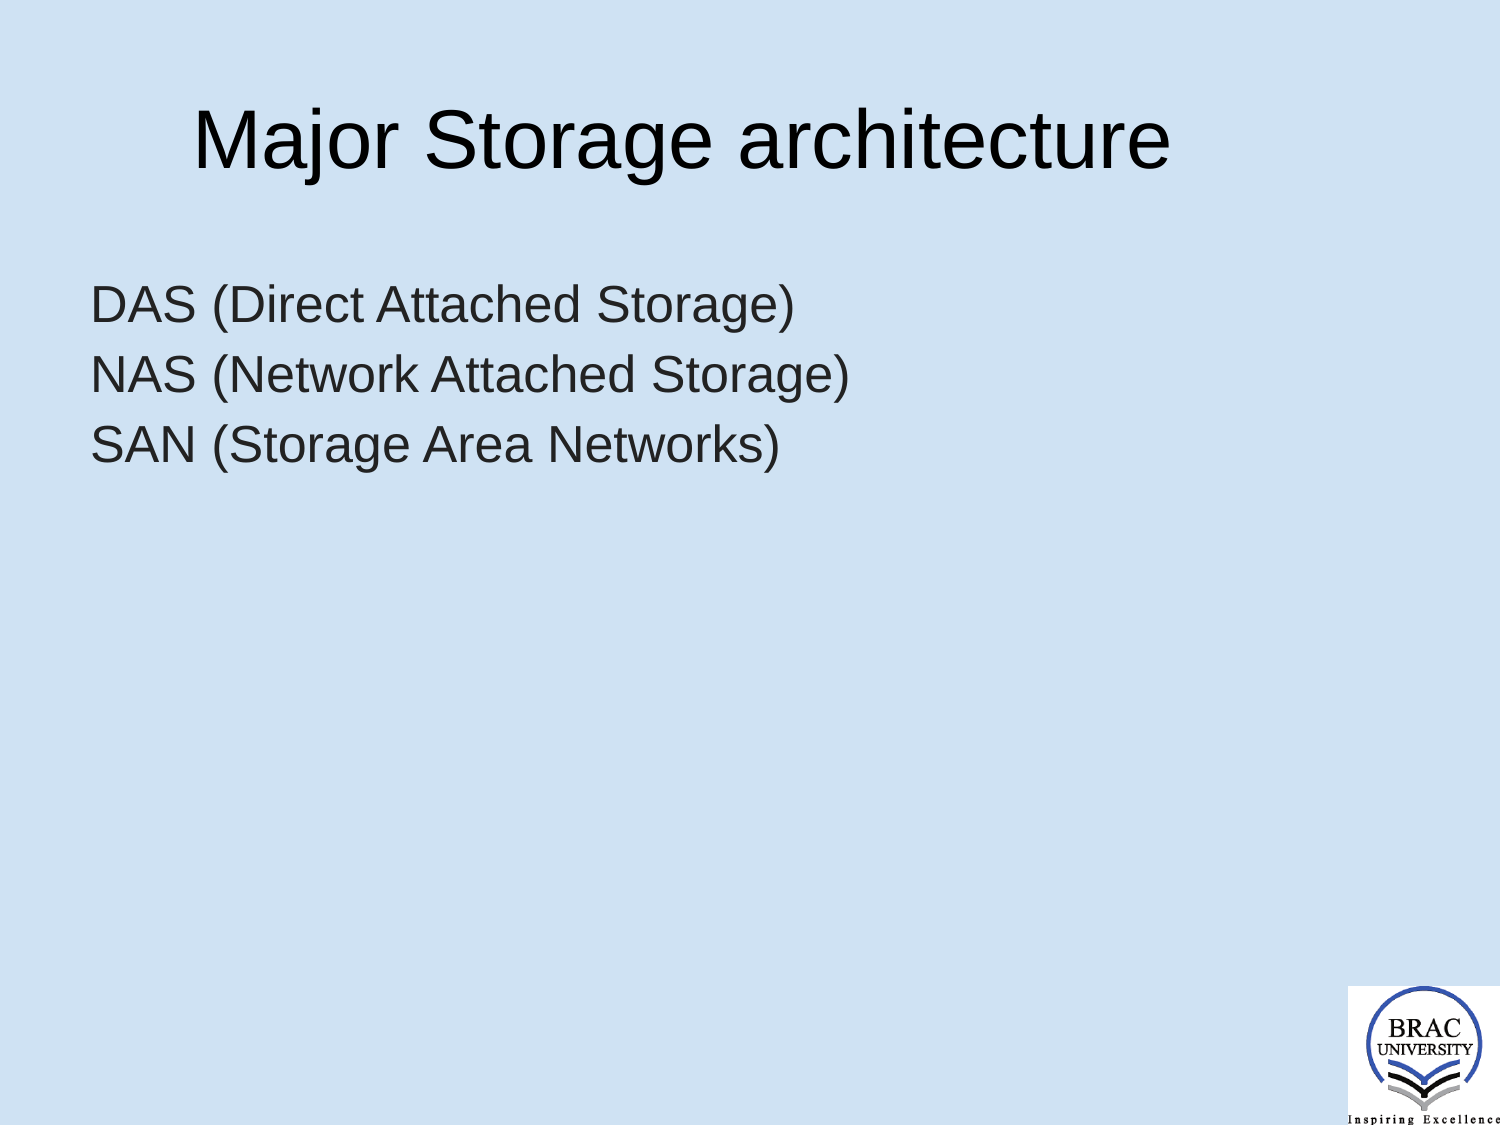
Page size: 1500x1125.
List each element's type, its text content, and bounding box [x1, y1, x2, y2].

title Major Storage architecture [22, 67, 1344, 203]
picture [1348, 986, 1500, 1125]
list DAS (Direct Attached Storage) NAS (Network Attached Storage) SAN (Storage Area Networks) [75, 262, 1425, 1005]
